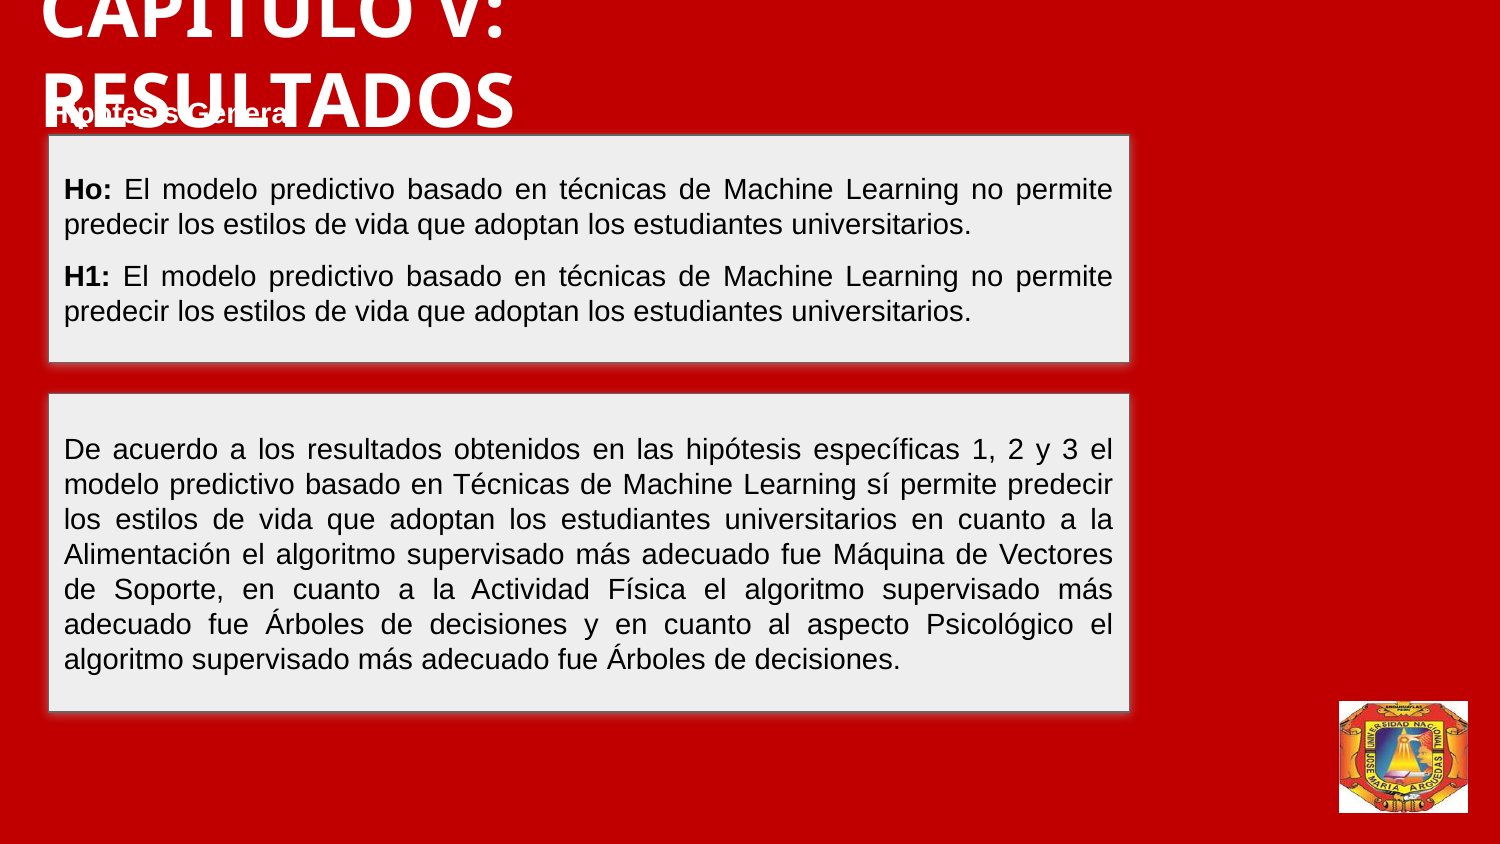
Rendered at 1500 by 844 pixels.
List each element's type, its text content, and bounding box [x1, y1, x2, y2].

text_box De acuerdo a los resultados obtenidos en las hipótesis específicas 1, 2 y 3 el modelo predictivo basado en Técnicas de Machine Learning sí permite predecir los estilos de vida que adoptan los estudiantes universitarios en cuanto a la Alimentación el algoritmo supervisado más adecuado fue Máquina de Vectores de Soporte, en cuanto a la Actividad Física el algoritmo supervisado más adecuado fue Árboles de decisiones y en cuanto al aspecto Psicológico el algoritmo supervisado más adecuado fue Árboles de decisiones. [48, 393, 1130, 713]
text_box Ho: El modelo predictivo basado en técnicas de Machine Learning no permite predecir los estilos de vida que adoptan los estudiantes universitarios. H1: El modelo predictivo basado en técnicas de Machine Learning no permite predecir los estilos de vida que adoptan los estudiantes universitarios. [48, 134, 1130, 363]
title Hipótesis General [24, 88, 625, 135]
picture [1338, 701, 1468, 813]
text_box CAPÍTULO V: RESULTADOS [24, 28, 904, 76]
